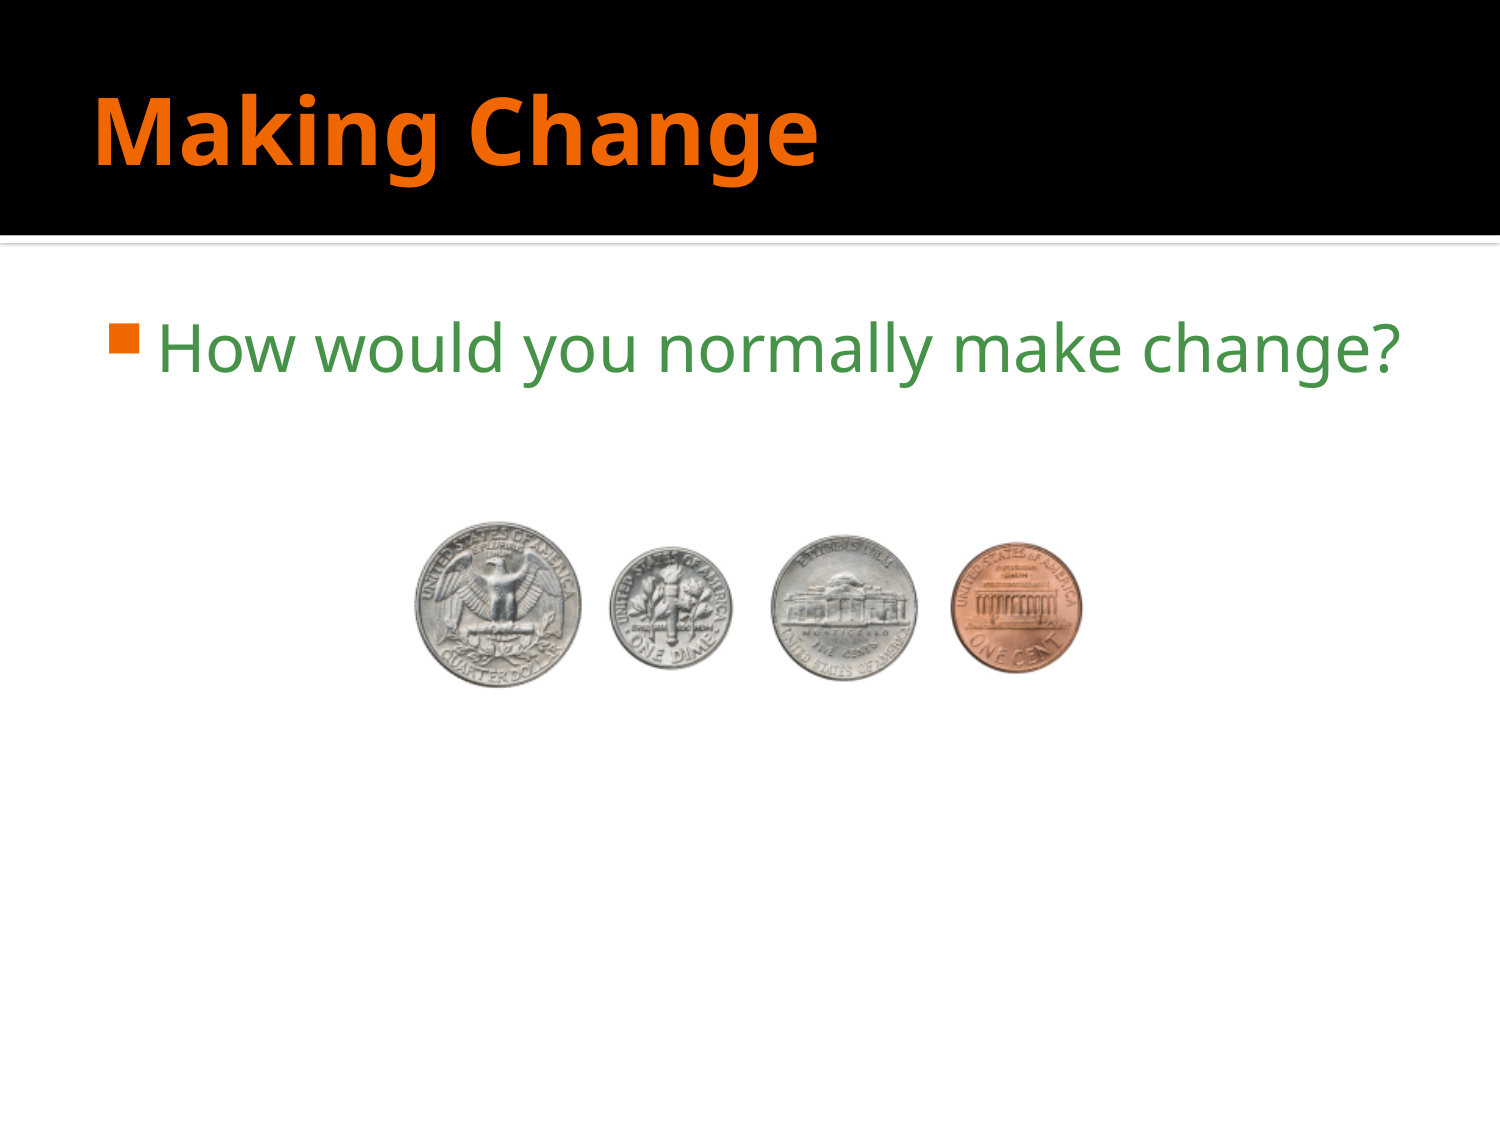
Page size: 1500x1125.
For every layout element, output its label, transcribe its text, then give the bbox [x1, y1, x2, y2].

picture [402, 513, 1098, 713]
list How would you normally make change? [75, 291, 1425, 1050]
title Making Change [75, 25, 1425, 231]
